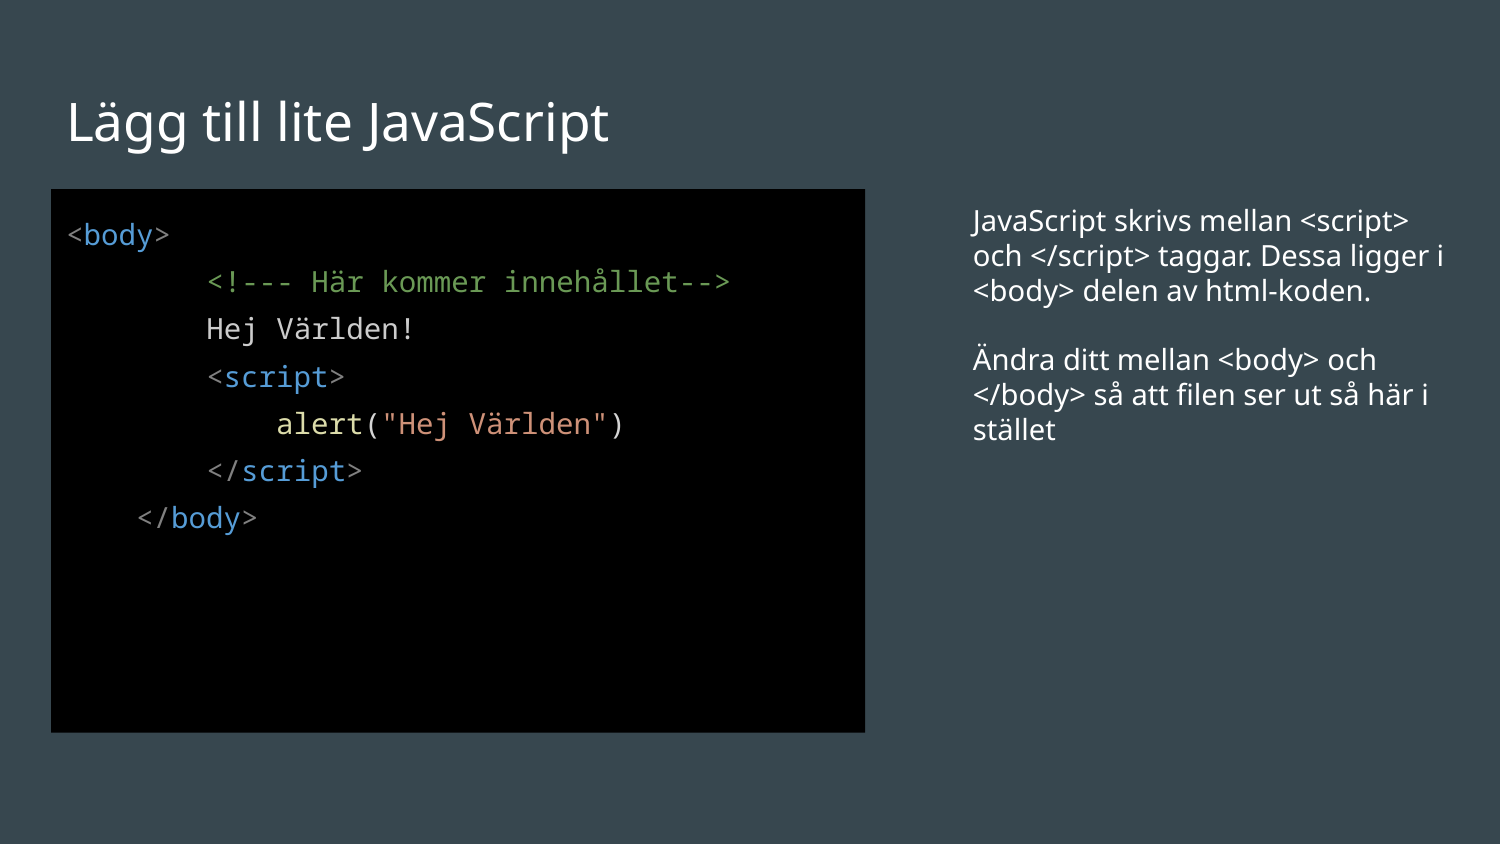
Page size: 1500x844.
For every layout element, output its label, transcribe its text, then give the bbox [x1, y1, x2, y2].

text_box JavaScript skrivs mellan <script> och </script> taggar. Dessa ligger i <body> delen av html-koden. Ändra ditt mellan <body> och </body> så att filen ser ut så här i stället [957, 186, 1472, 748]
list <body> <!--- Här kommer innehållet--> Hej Världen! <script> alert("Hej Världen") </script> </body> [51, 189, 866, 733]
title Lägg till lite JavaScript [51, 72, 1449, 167]
